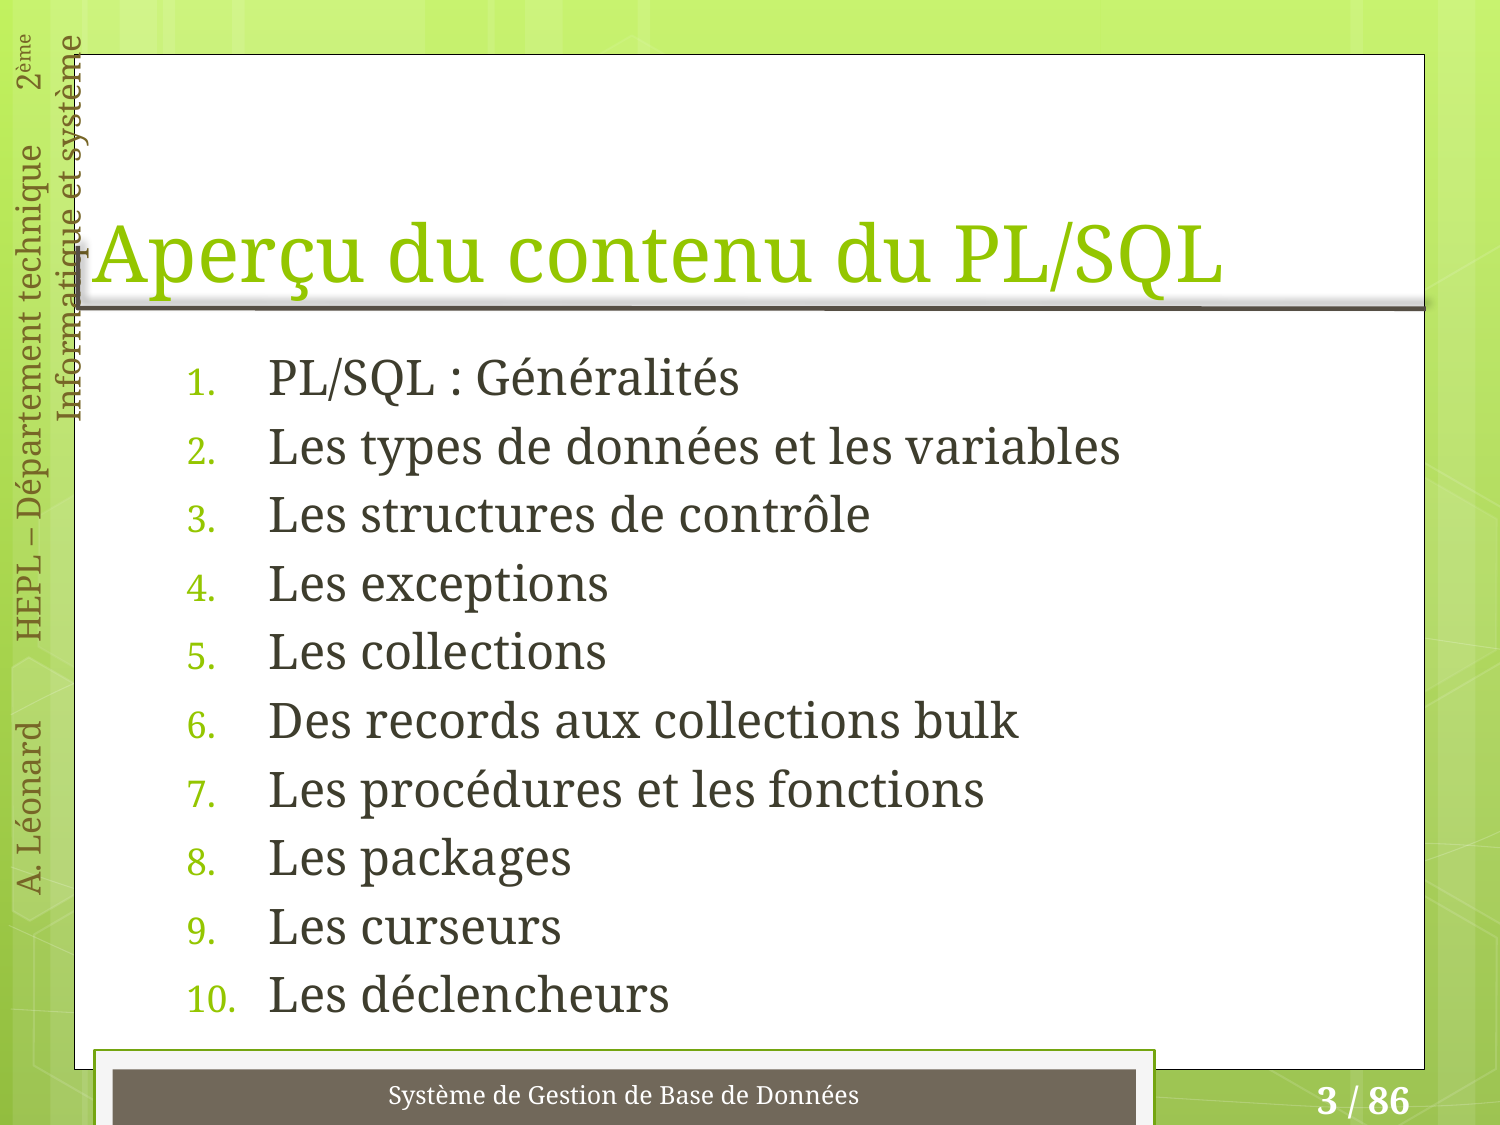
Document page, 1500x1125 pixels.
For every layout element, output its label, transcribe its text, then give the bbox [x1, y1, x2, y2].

title Aperçu du contenu du PL/SQL [77, 118, 1424, 306]
footer Système de Gestion de Base de Données [112, 1067, 1136, 1125]
list PL/SQL : Généralités Les types de données et les variables Les structures de contrôle Les exceptions Les collections Des records aux collections bulk Les procédures et les fonctions Les packages Les curseurs Les déclencheurs [171, 336, 1323, 1033]
